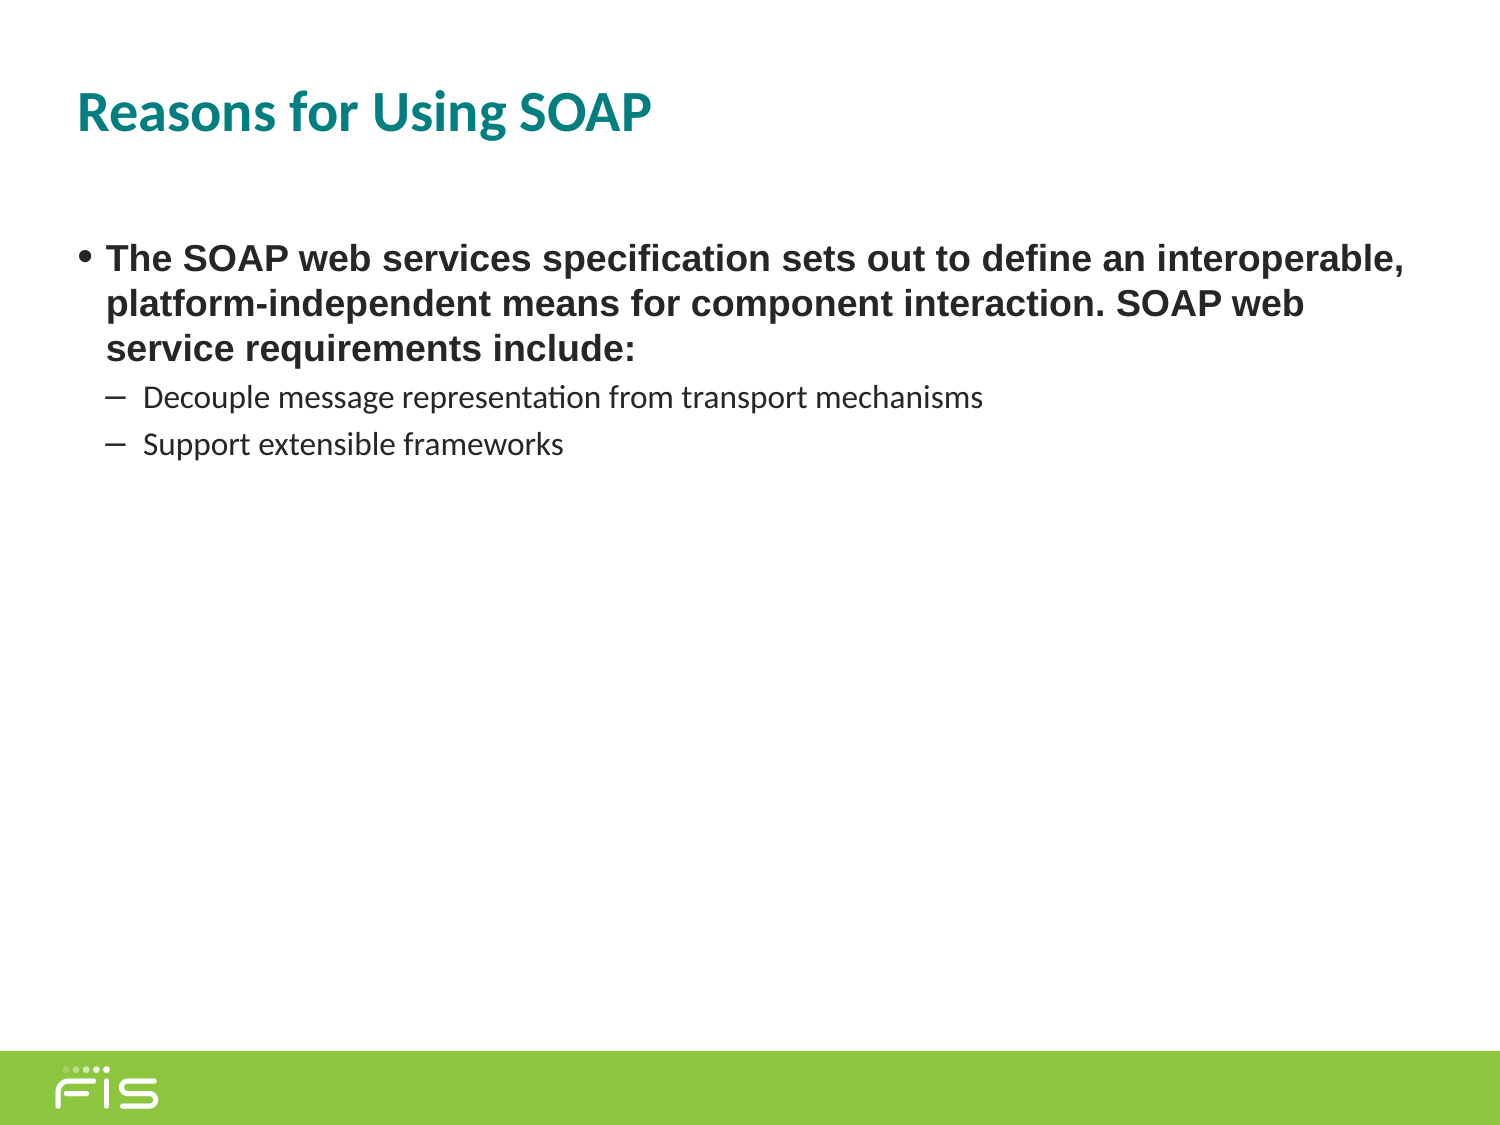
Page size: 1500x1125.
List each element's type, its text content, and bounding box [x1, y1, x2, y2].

picture [0, 0, 1500, 1125]
title Reasons for Using SOAP [62, 38, 1426, 177]
list The SOAP web services specification sets out to define an interoperable, platform-independent means for component interaction. SOAP web service requirements include: Decouple message representation from transport mechanisms Support extensible frameworks [62, 225, 1426, 955]
